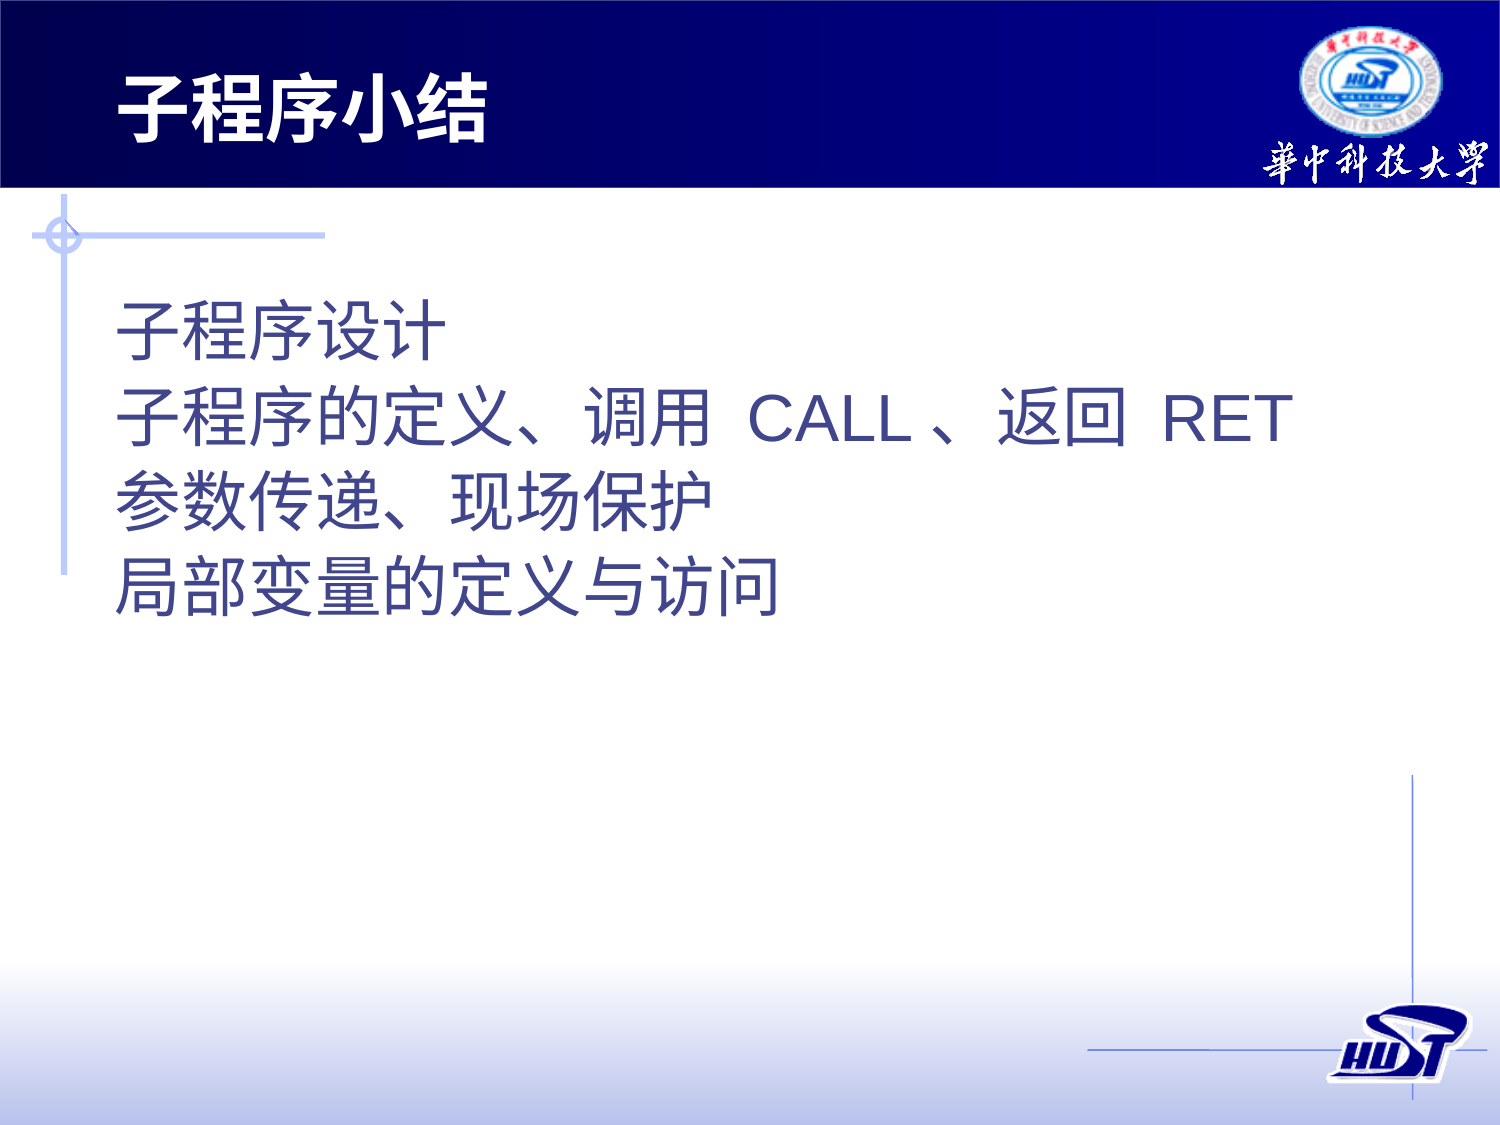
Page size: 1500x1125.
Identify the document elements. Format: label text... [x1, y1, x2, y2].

list 子程序设计 子程序的定义、调用 CALL、返回 RET 参数传递、现场保护 局部变量的定义与访问 [100, 290, 1412, 758]
picture [1262, 140, 1488, 185]
picture [1299, 26, 1443, 138]
text_box 子程序小结 [100, 54, 506, 160]
